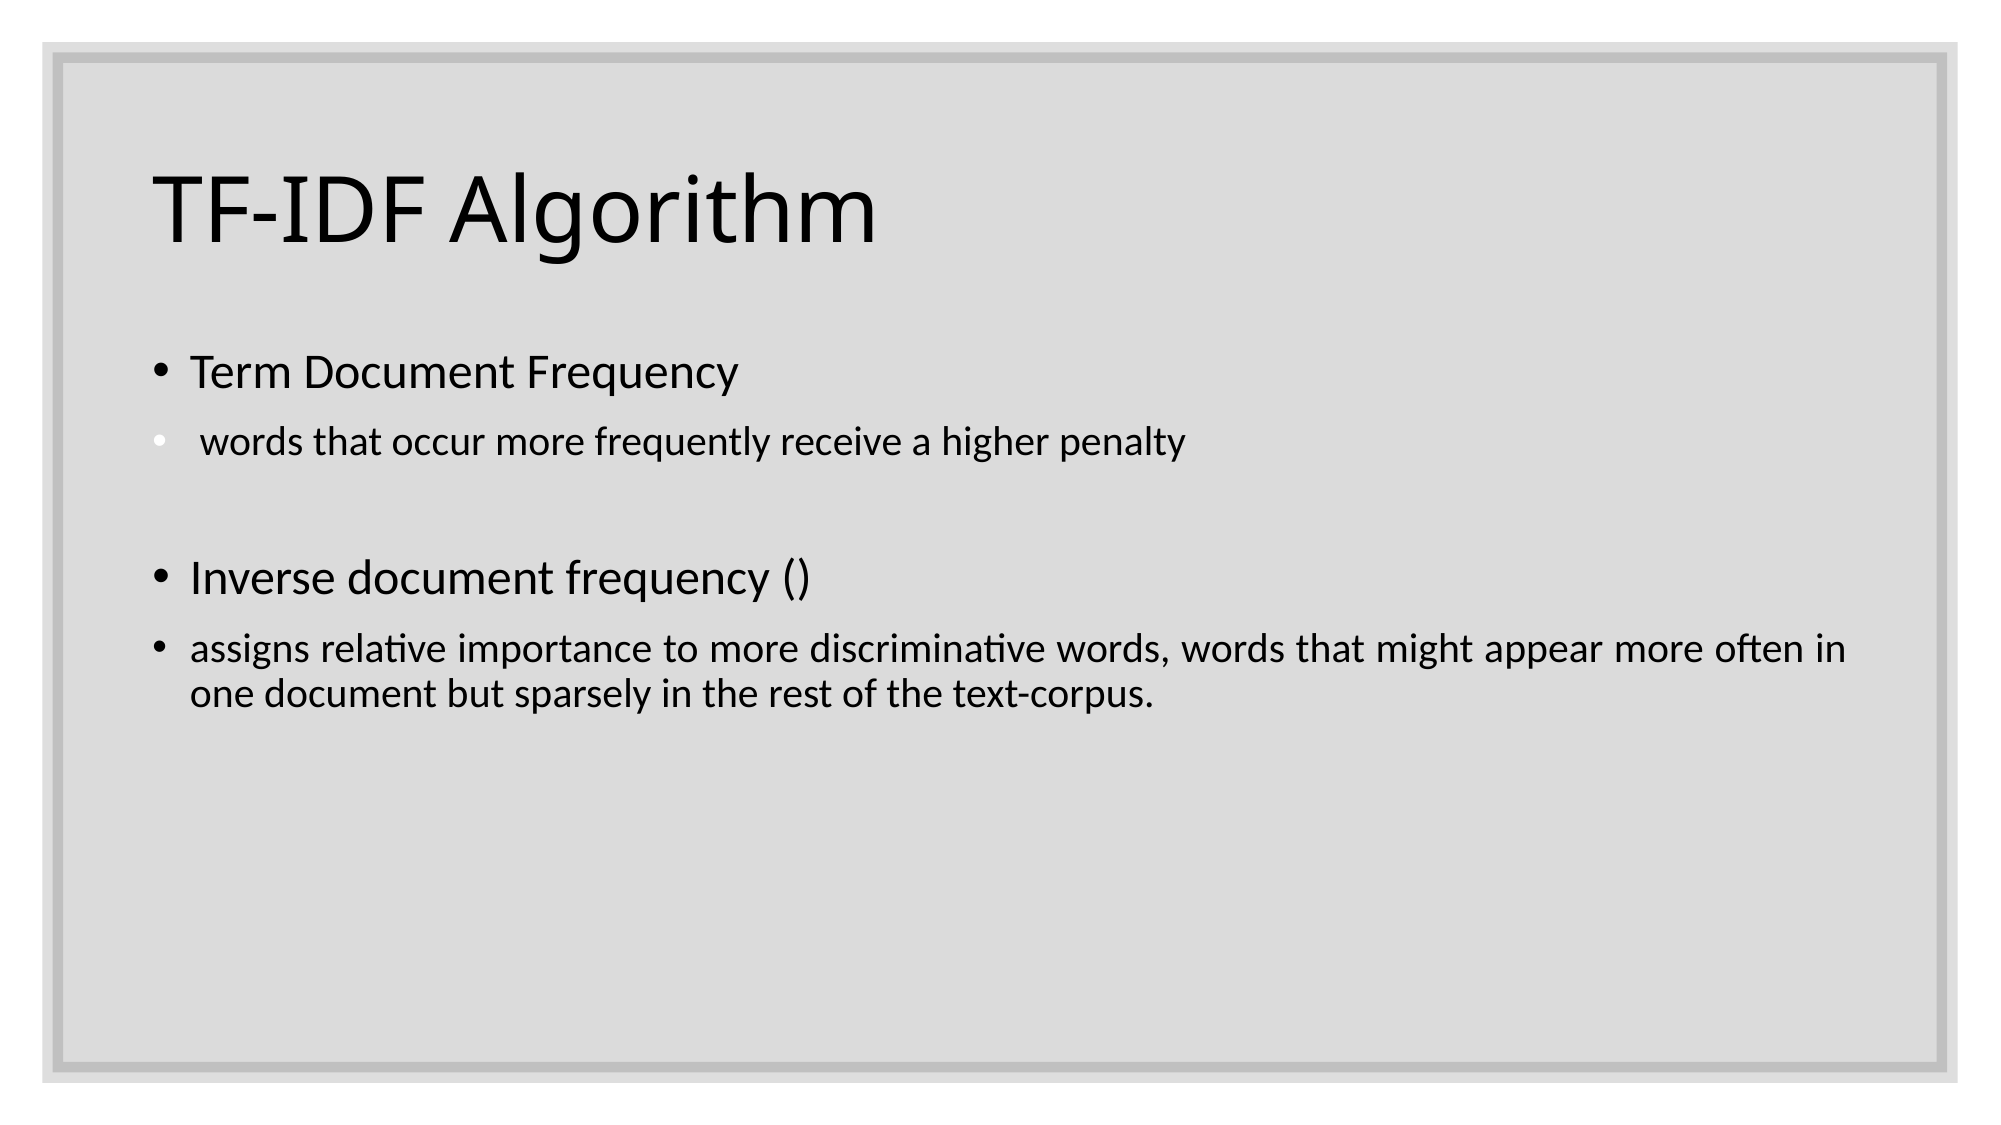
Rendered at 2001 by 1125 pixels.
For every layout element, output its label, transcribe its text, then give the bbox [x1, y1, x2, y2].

title TF-IDF Algorithm [137, 103, 1863, 322]
text_box [52, 51, 1948, 1073]
